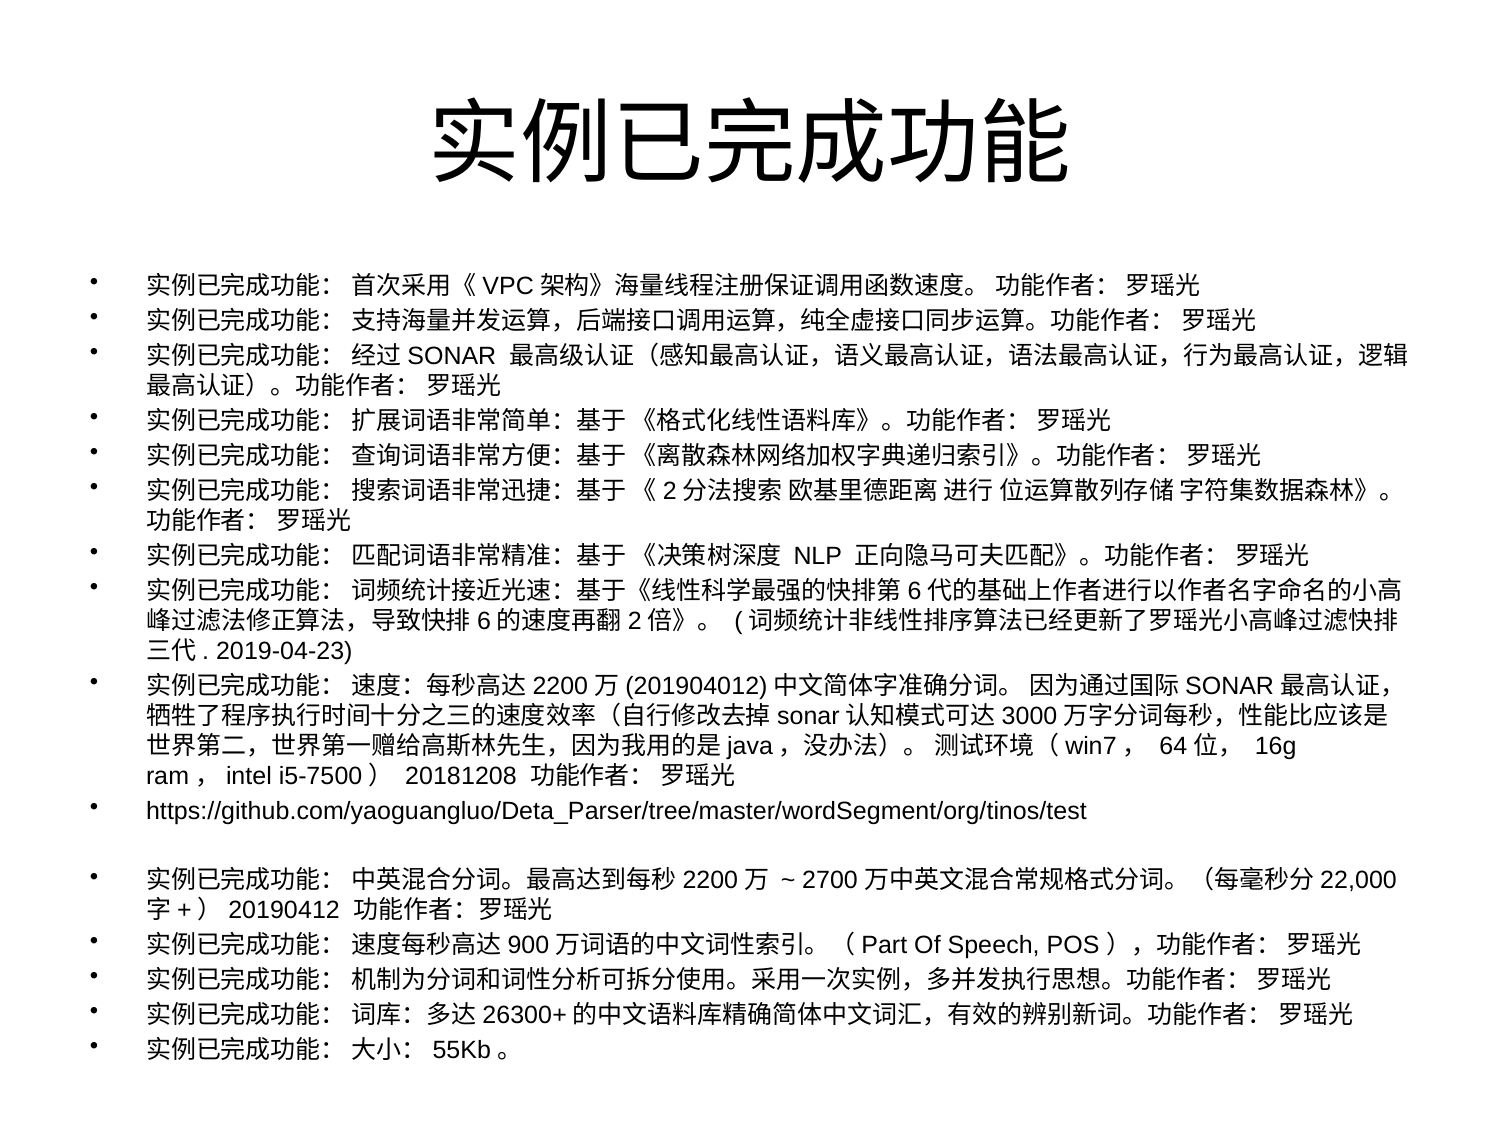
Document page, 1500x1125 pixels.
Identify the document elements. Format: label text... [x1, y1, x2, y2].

list 实例已完成功能： 首次采用《VPC架构》海量线程注册保证调用函数速度。 功能作者： 罗瑶光 实例已完成功能： 支持海量并发运算，后端接口调用运算，纯全虚接口同步运算。功能作者： 罗瑶光 实例已完成功能： 经过SONAR 最高级认证（感知最高认证，语义最高认证，语法最高认证，行为最高认证，逻辑最高认证）。功能作者： 罗瑶光 实例已完成功能： 扩展词语非常简单：基于 《格式化线性语料库》。功能作者： 罗瑶光 实例已完成功能： 查询词语非常方便：基于 《离散森林网络加权字典递归索引》。功能作者： 罗瑶光 实例已完成功能： 搜索词语非常迅捷：基于 《2分法搜索 欧基里德距离 进行 位运算散列存储 字符集数据森林》。功能作者： 罗瑶光 实例已完成功能： 匹配词语非常精准：基于 《决策树深度 NLP 正向隐马可夫匹配》。功能作者： 罗瑶光 实例已完成功能： 词频统计接近光速：基于《线性科学最强的快排第6代的基础上作者进行以作者名字命名的小高峰过滤法修正算法，导致快排6的速度再翻2倍》。 (词频统计非线性排序算法已经更新了罗瑶光小高峰过滤快排三代. 2019-04-23) 实例已完成功能： 速度：每秒高达2200万(201904012)中文简体字准确分词。 因为通过国际SONAR最高认证，牺牲了程序执行时间十分之三的速度效率（自行修改去掉sonar认知模式可达3000万字分词每秒，性能比应该是世界第二，世界第一赠给高斯林先生，因为我用的是java，没办法）。 测试环境（win7， 64位， 16g ram，intel i5-7500） 20181208 功能作者： 罗瑶光 https://github.com/yaoguangluo/Deta_Parser/tree/master/wordSegment/org/tinos/test 实例已完成功能： 中英混合分词。最高达到每秒2200万 ~ 2700万中英文混合常规格式分词。（每毫秒分22,000字+）20190412 功能作者：罗瑶光 实例已完成功能： 速度每秒高达900万词语的中文词性索引。（Part Of Speech, POS），功能作者： 罗瑶光 实例已完成功能： 机制为分词和词性分析可拆分使用。采用一次实例，多并发执行思想。功能作者： 罗瑶光 实例已完成功能： 词库：多达26300+的中文语料库精确简体中文词汇，有效的辨别新词。功能作者： 罗瑶光 实例已完成功能： 大小：55Kb。 [74, 262, 1426, 1006]
title 实例已完成功能 [74, 44, 1426, 233]
